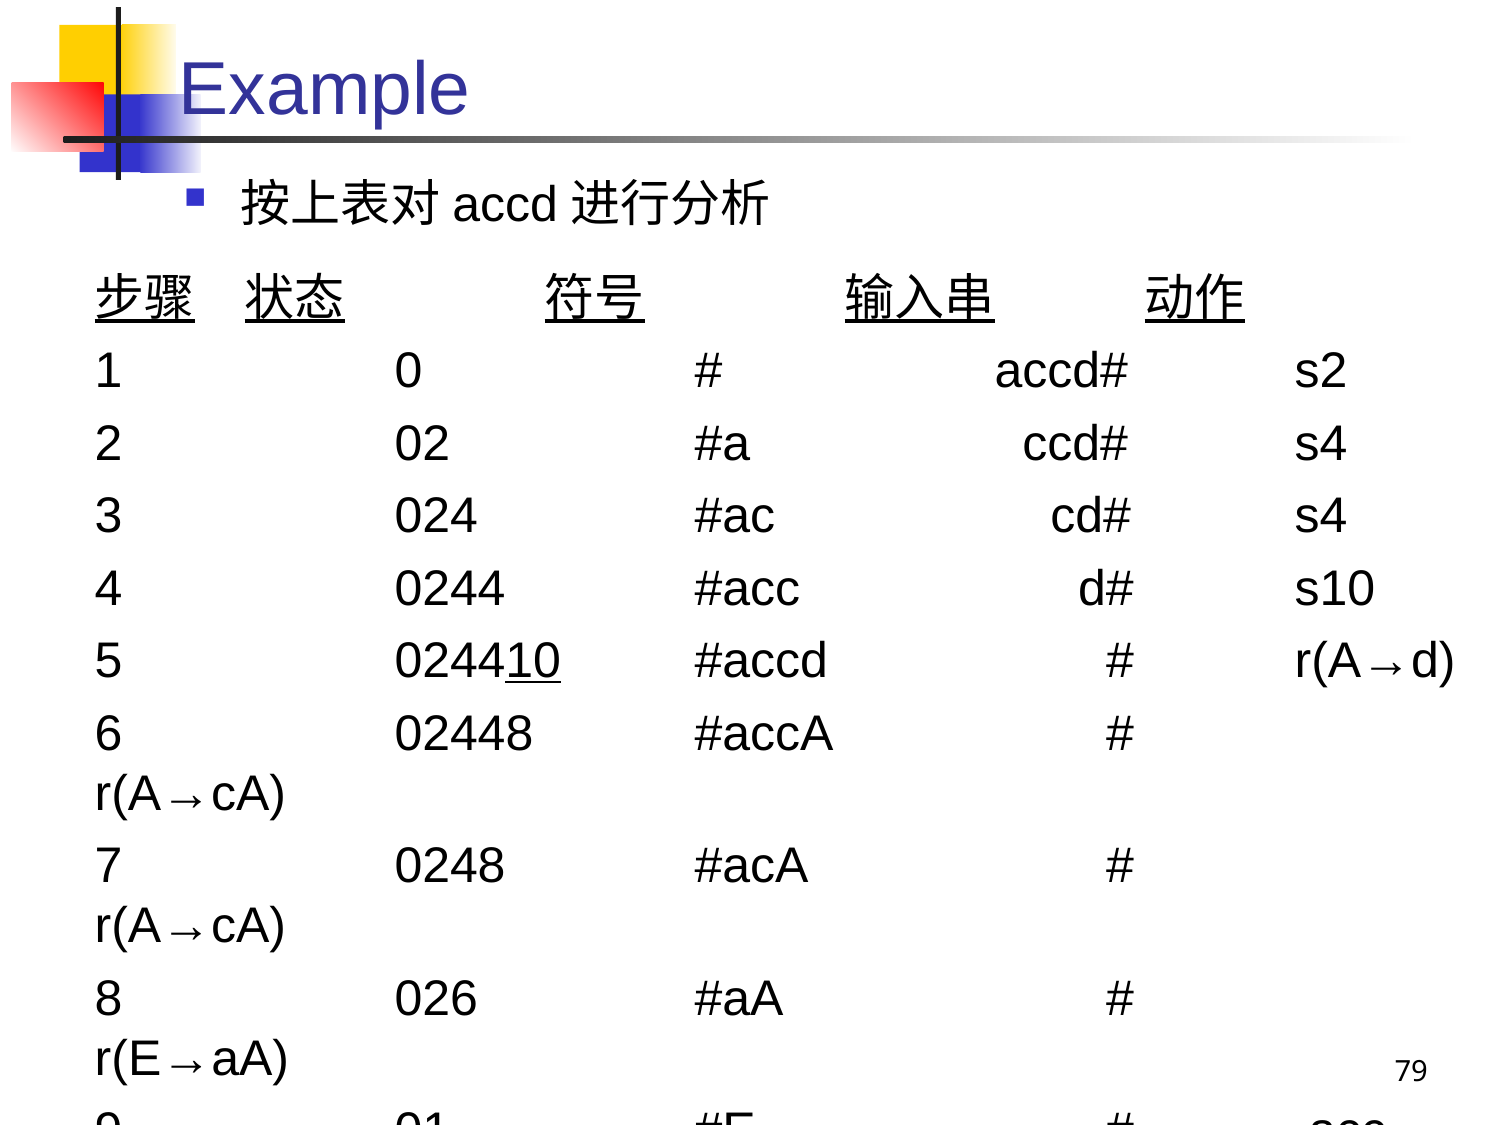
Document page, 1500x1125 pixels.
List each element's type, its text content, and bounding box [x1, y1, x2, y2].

title Example [163, 34, 1466, 138]
list 按上表对accd进行分析 [168, 163, 1466, 257]
list 按上表对accd进行分析 [168, 1008, 1466, 1032]
slide_number 79 [1130, 1023, 1444, 1100]
text_box 步骤 状态 符号 输入串 动作 1 0 # accd# s2 2 02 #a ccd# s4 3 024 #ac cd# s4 4 0244 #acc d# s10 5 024410 #accd # r(A→d) 6 02448 #accA # r(A→cA) 7 0248 #acA # r(A→cA) 8 026 #aA # r(E→aA) 9 01 #E # acc [23, 257, 1500, 1008]
